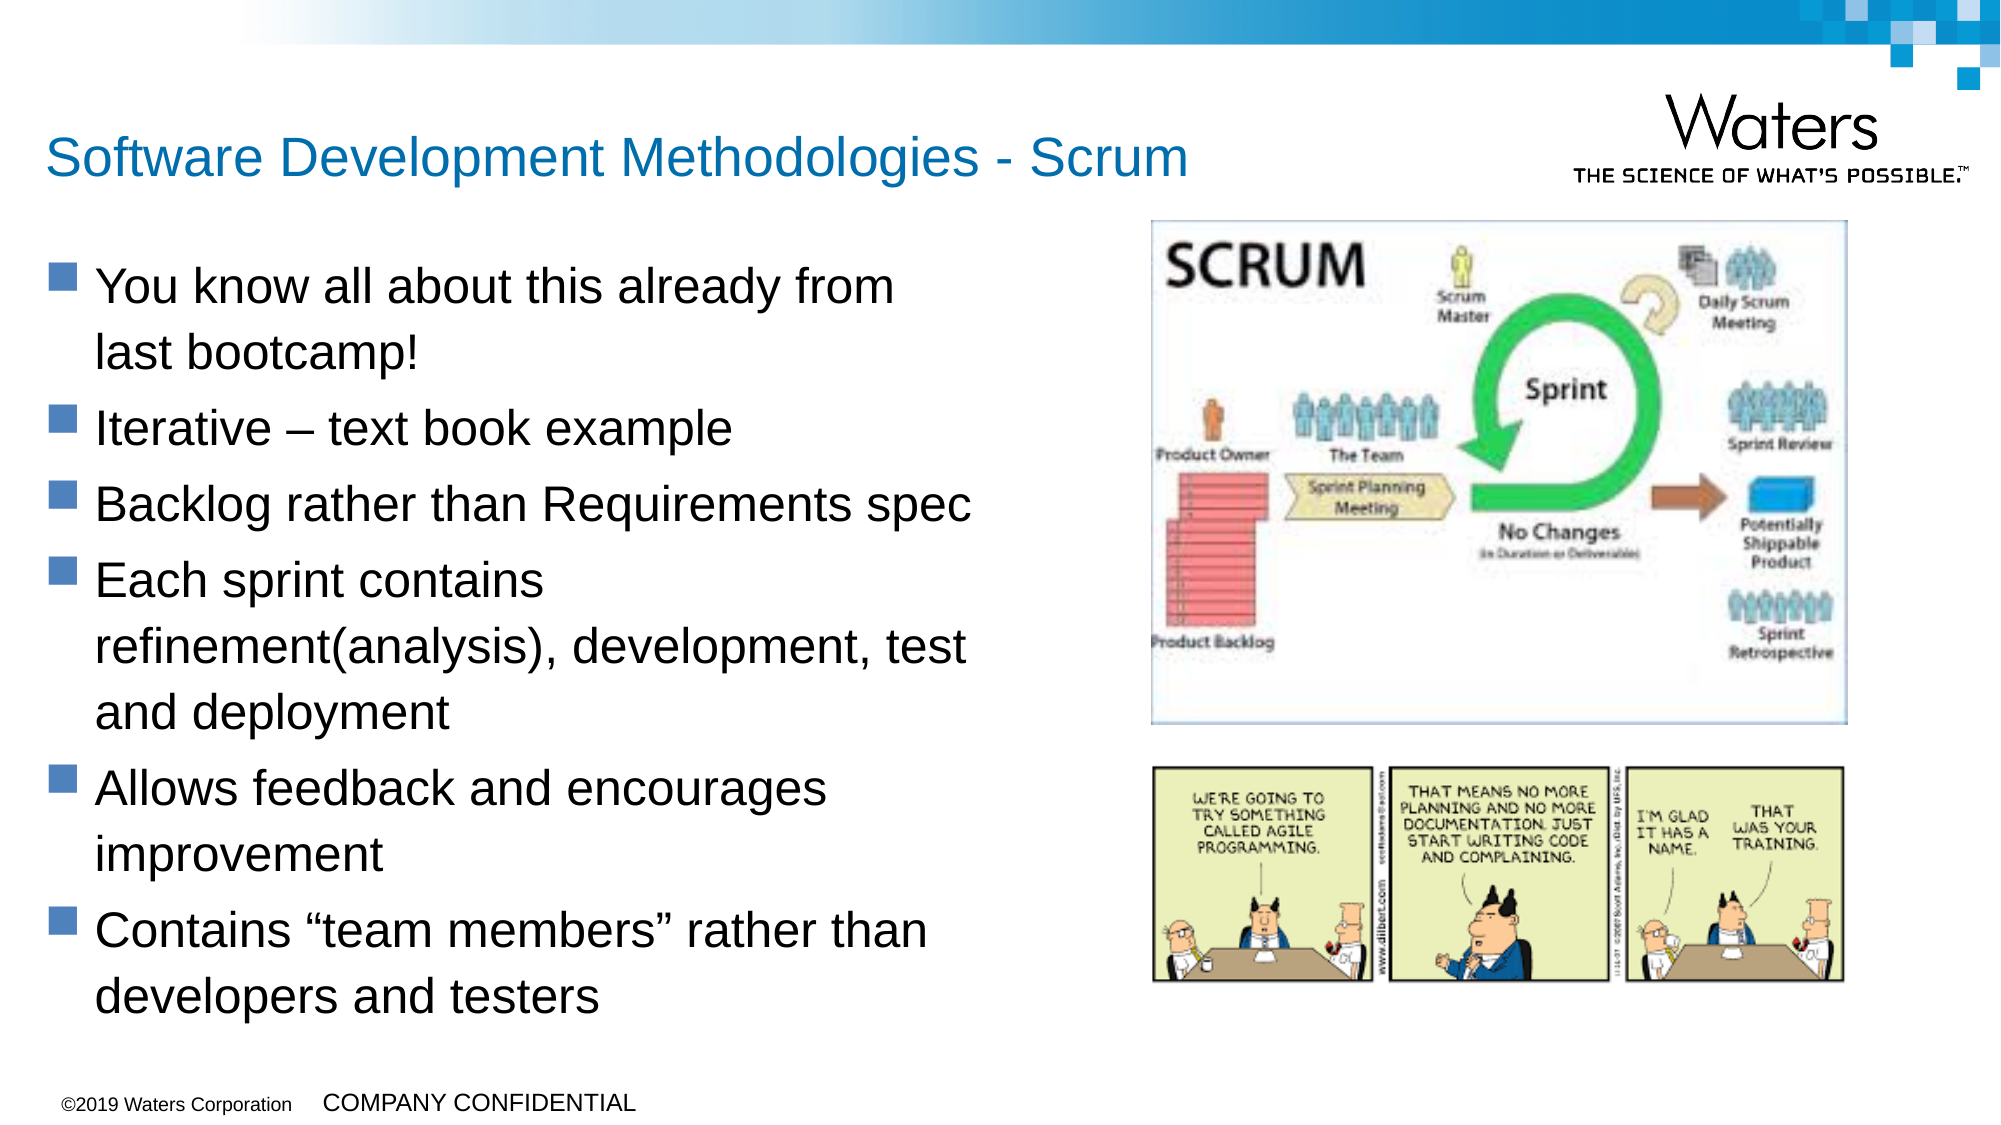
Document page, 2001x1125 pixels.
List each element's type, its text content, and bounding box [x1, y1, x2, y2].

picture [1151, 765, 1849, 985]
list You know all about this already from last bootcamp! Iterative – text book example Backlog rather than Requirements spec Each sprint contains refinement(analysis), development, test and deployment Allows feedback and encourages improvement Contains “team members” rather than developers and testers [28, 240, 1001, 1066]
picture [1151, 220, 1849, 725]
picture [1573, 92, 1969, 183]
picture [221, 0, 2001, 90]
title Software Development Methodologies - Scrum [30, 30, 1481, 196]
picture [1958, 0, 1979, 20]
picture [1846, 0, 1867, 20]
